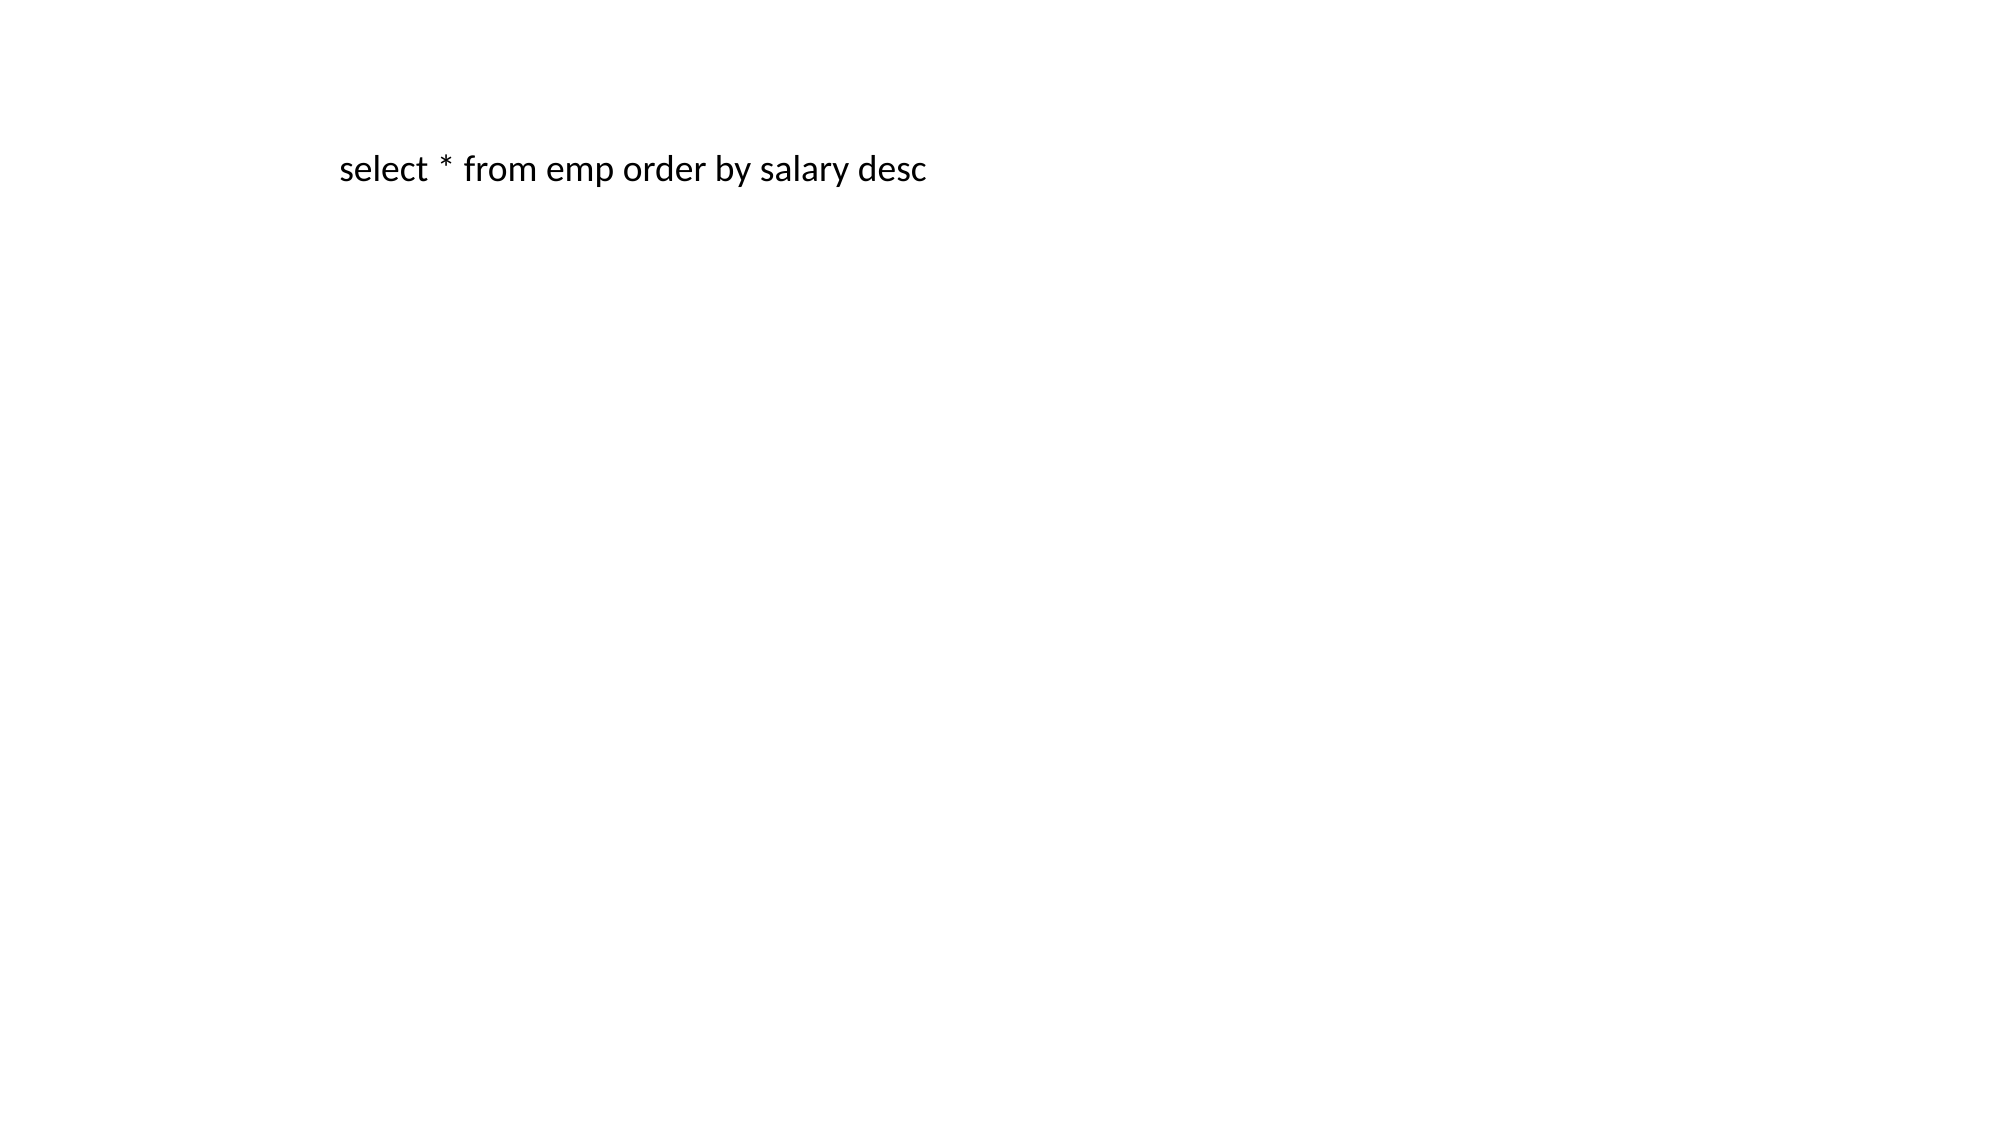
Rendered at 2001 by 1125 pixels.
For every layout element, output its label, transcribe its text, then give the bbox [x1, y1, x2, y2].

text_box select * from emp order by salary desc [324, 136, 963, 197]
